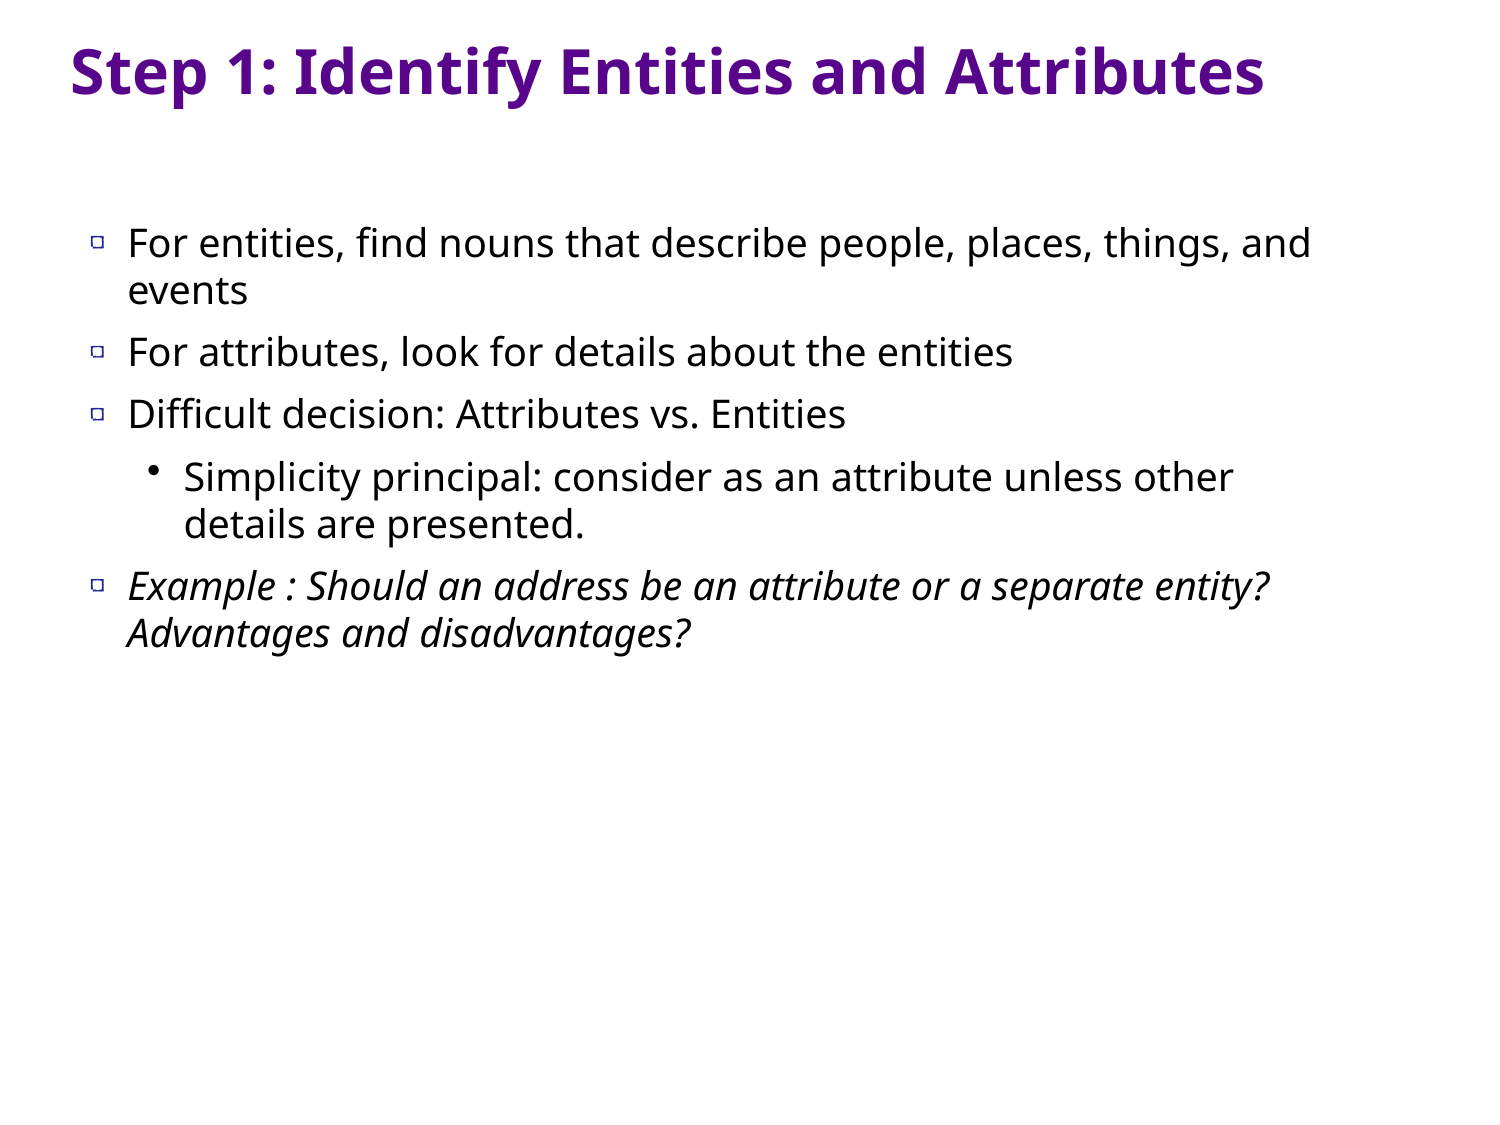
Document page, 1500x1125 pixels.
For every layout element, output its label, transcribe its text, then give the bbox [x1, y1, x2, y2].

picture [90, 234, 107, 249]
picture [90, 577, 107, 592]
text_box Step 1: Identify Entities and Attributes [63, 24, 1336, 114]
picture [90, 344, 107, 358]
picture [90, 406, 107, 421]
text_box For entities, find nouns that describe people, places, things, and events For attributes, look for details about the entities Difficult decision: Attributes vs. Entities Simplicity principal: consider as an attribute unless other details are presented. Example : Should an address be an attribute or a separate entity? Advantages and disadvantages? [77, 210, 1323, 664]
